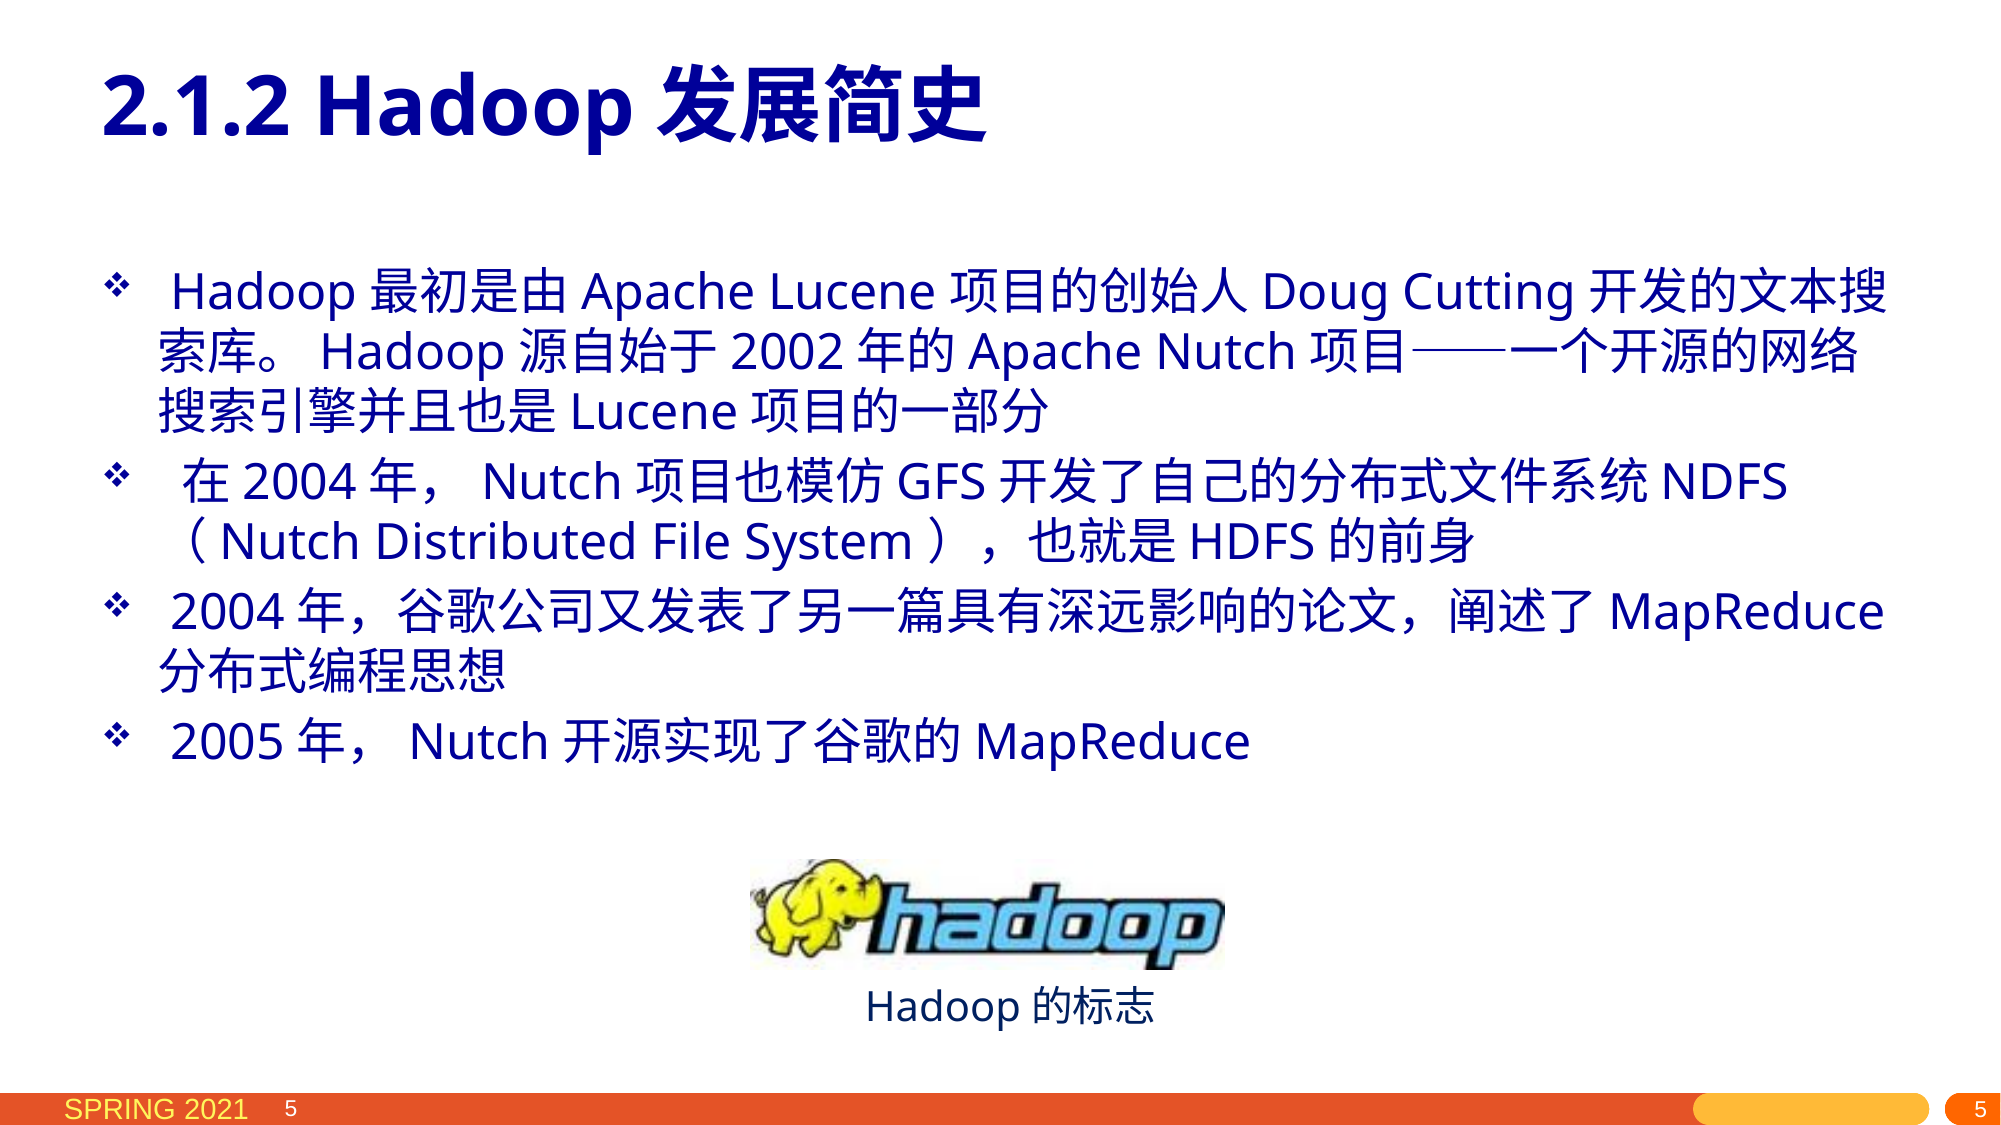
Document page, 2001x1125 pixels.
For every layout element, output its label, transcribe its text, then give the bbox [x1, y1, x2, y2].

list Hadoop最初是由Apache Lucene项目的创始人Doug Cutting开发的文本搜索库。Hadoop源自始于2002年的Apache Nutch项目——一个开源的网络搜索引擎并且也是Lucene项目的一部分 在2004年，Nutch项目也模仿GFS开发了自己的分布式文件系统NDFS（Nutch Distributed File System），也就是HDFS的前身 2004年，谷歌公司又发表了另一篇具有深远影响的论文，阐述了MapReduce分布式编程思想 2005年，Nutch开源实现了谷歌的MapReduce [86, 252, 1914, 1047]
picture [749, 859, 1226, 971]
text_box Hadoop的标志 [849, 979, 1175, 1037]
title 2.1.2 Hadoop发展简史 [86, 42, 1914, 161]
